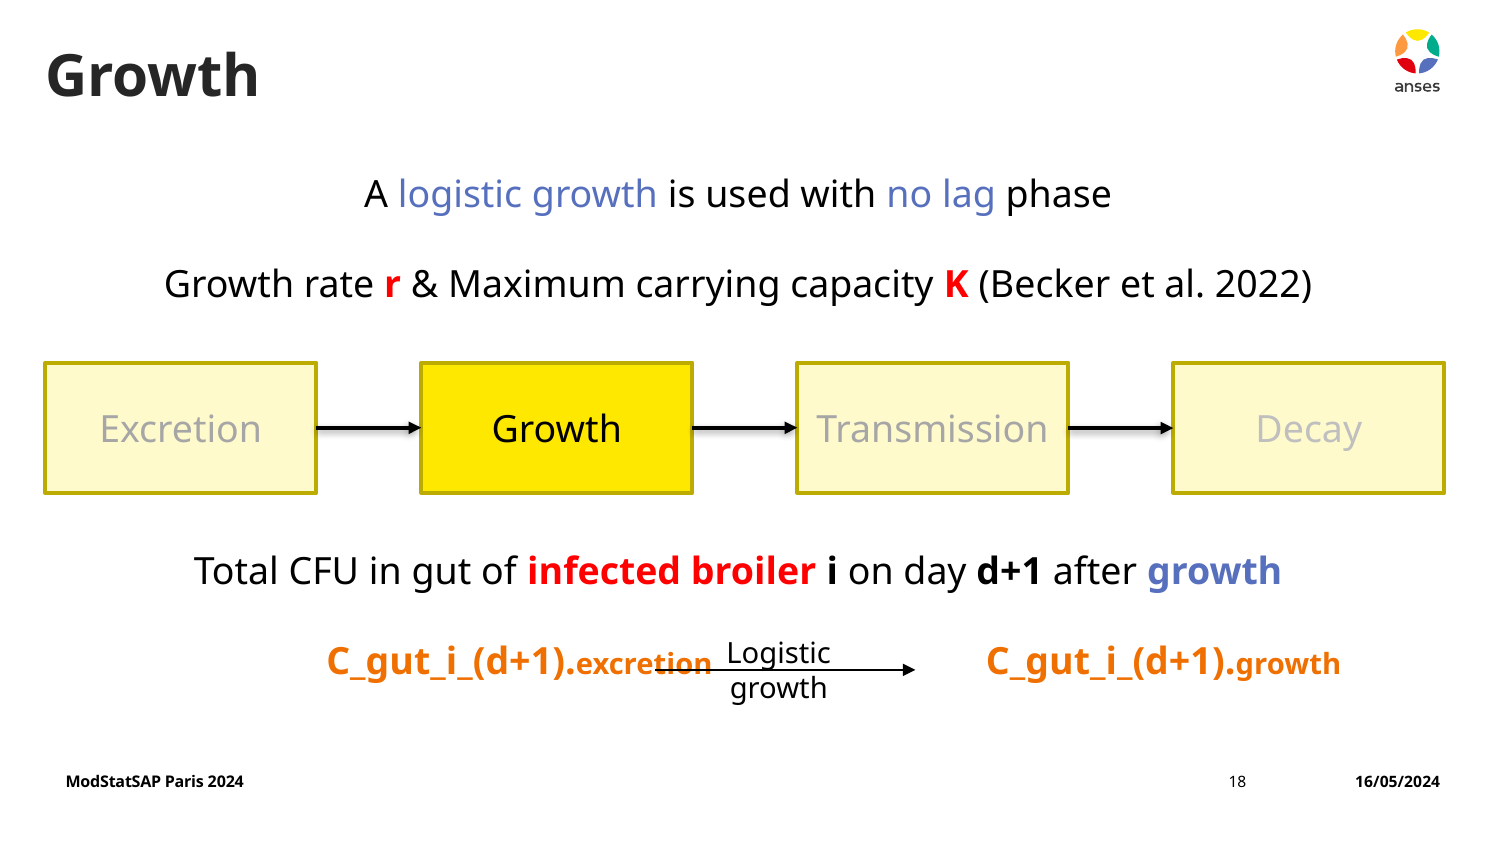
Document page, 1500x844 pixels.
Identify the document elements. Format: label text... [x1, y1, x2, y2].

text_box A logistic growth is used with no lag phase Growth rate r & Maximum carrying capacity K (Becker et al. 2022) [120, 162, 1356, 358]
text_box Total CFU in gut of infected broiler i on day d+1 after growth C_gut_i_(d+1).excretion C_gut_i_(d+1).growth [76, 539, 1400, 735]
text_box Logistic growth [690, 626, 867, 669]
slide_number 18 [1039, 764, 1262, 800]
title Growth [45, 45, 1384, 151]
footer ModStatSAP Paris 2024 [50, 763, 557, 799]
text_box Logistic growth [690, 678, 867, 712]
text_box Transmission [795, 361, 1070, 495]
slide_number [1263, 764, 1455, 800]
text_box Decay [1171, 361, 1446, 495]
text_box Growth [419, 361, 694, 495]
text_box Excretion [43, 361, 318, 495]
